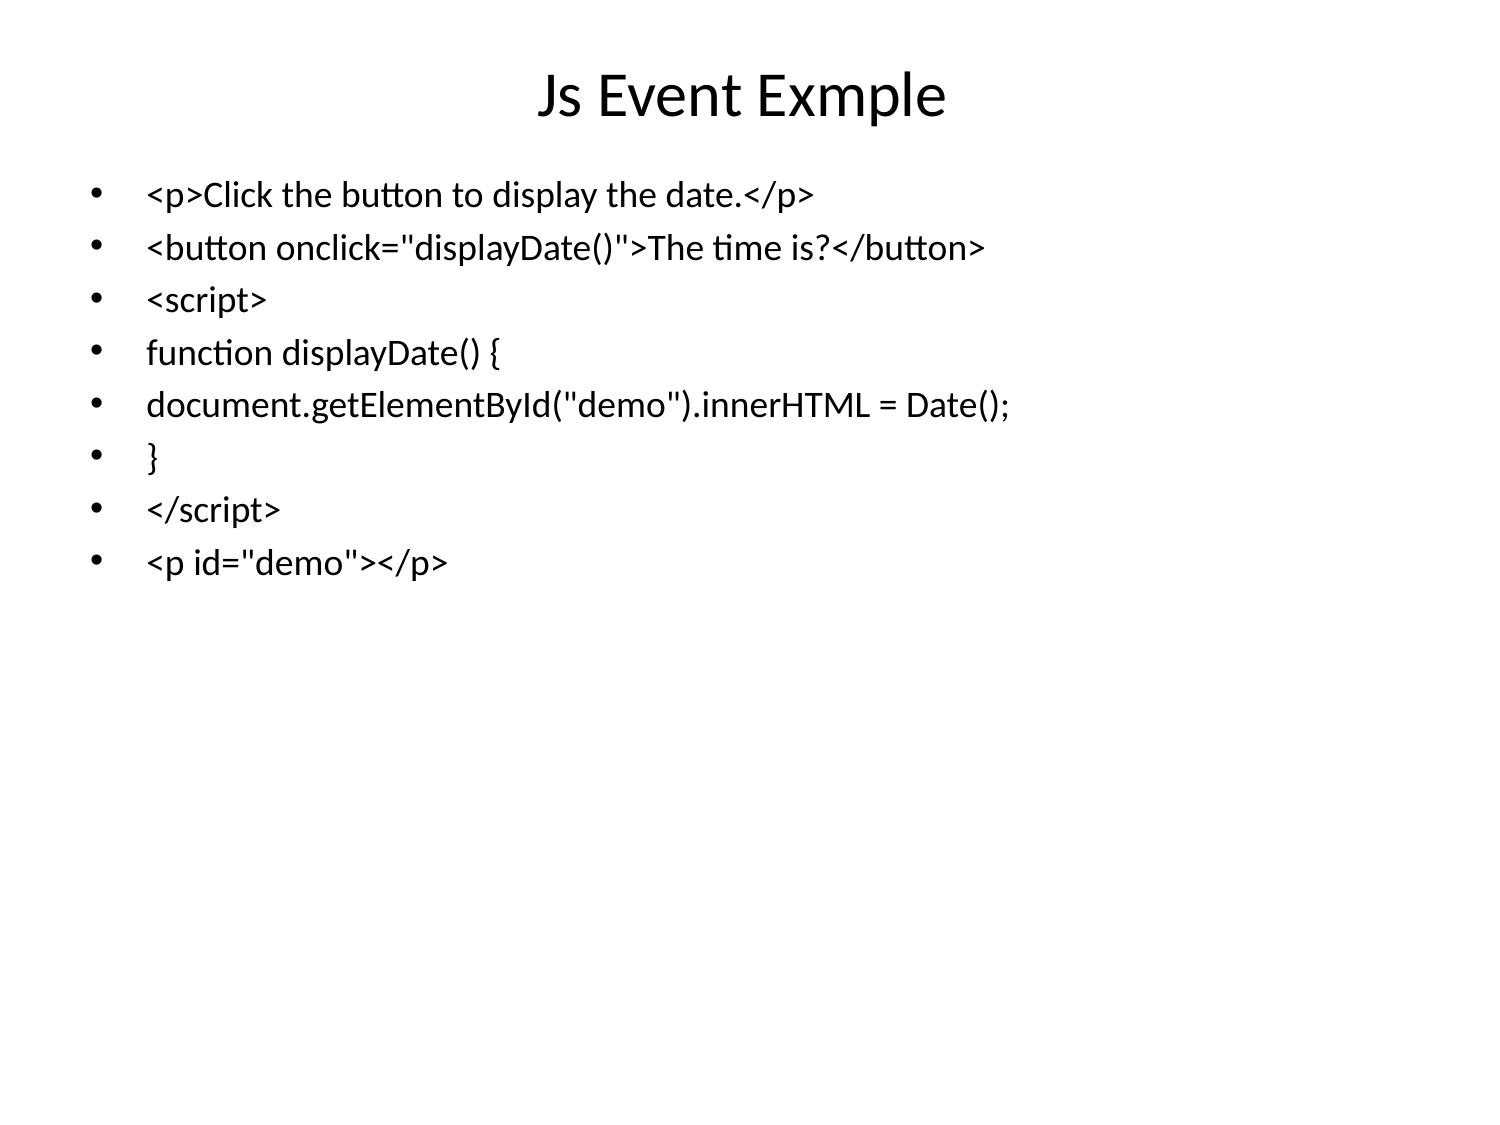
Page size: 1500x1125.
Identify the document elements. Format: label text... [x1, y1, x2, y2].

list <p>Click the button to display the date.</p> <button onclick="displayDate()">The time is?</button> <script> function displayDate() { document.getElementById("demo").innerHTML = Date(); } </script> <p id="demo"></p> [75, 162, 1425, 1005]
title Js Event Exmple [75, 45, 1425, 138]
